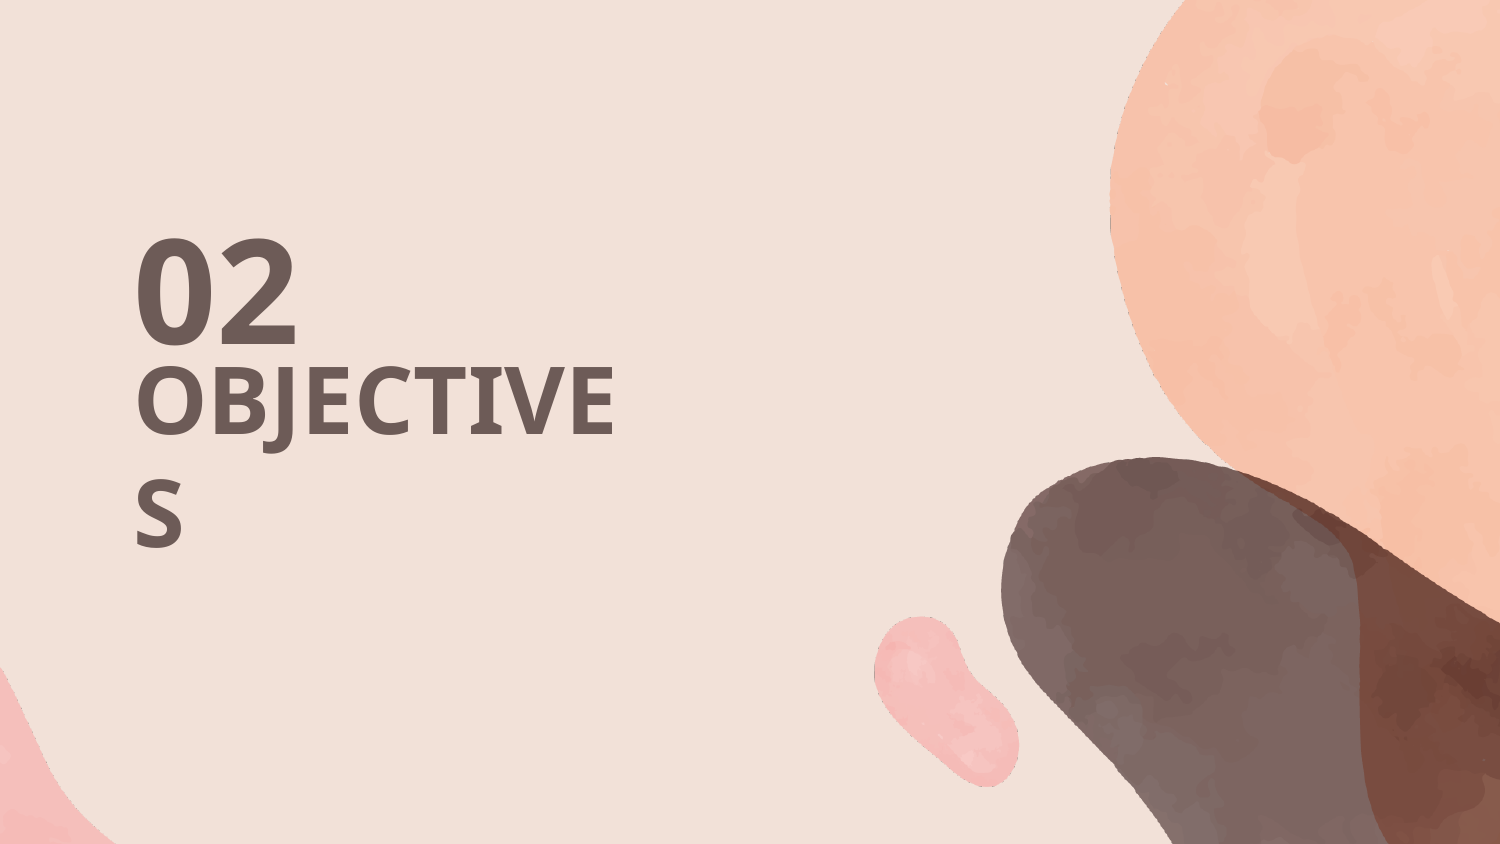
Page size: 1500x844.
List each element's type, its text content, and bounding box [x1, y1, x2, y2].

title 02 [118, 181, 657, 389]
title OBJECTIVES [118, 389, 657, 523]
picture [0, 0, 1500, 844]
